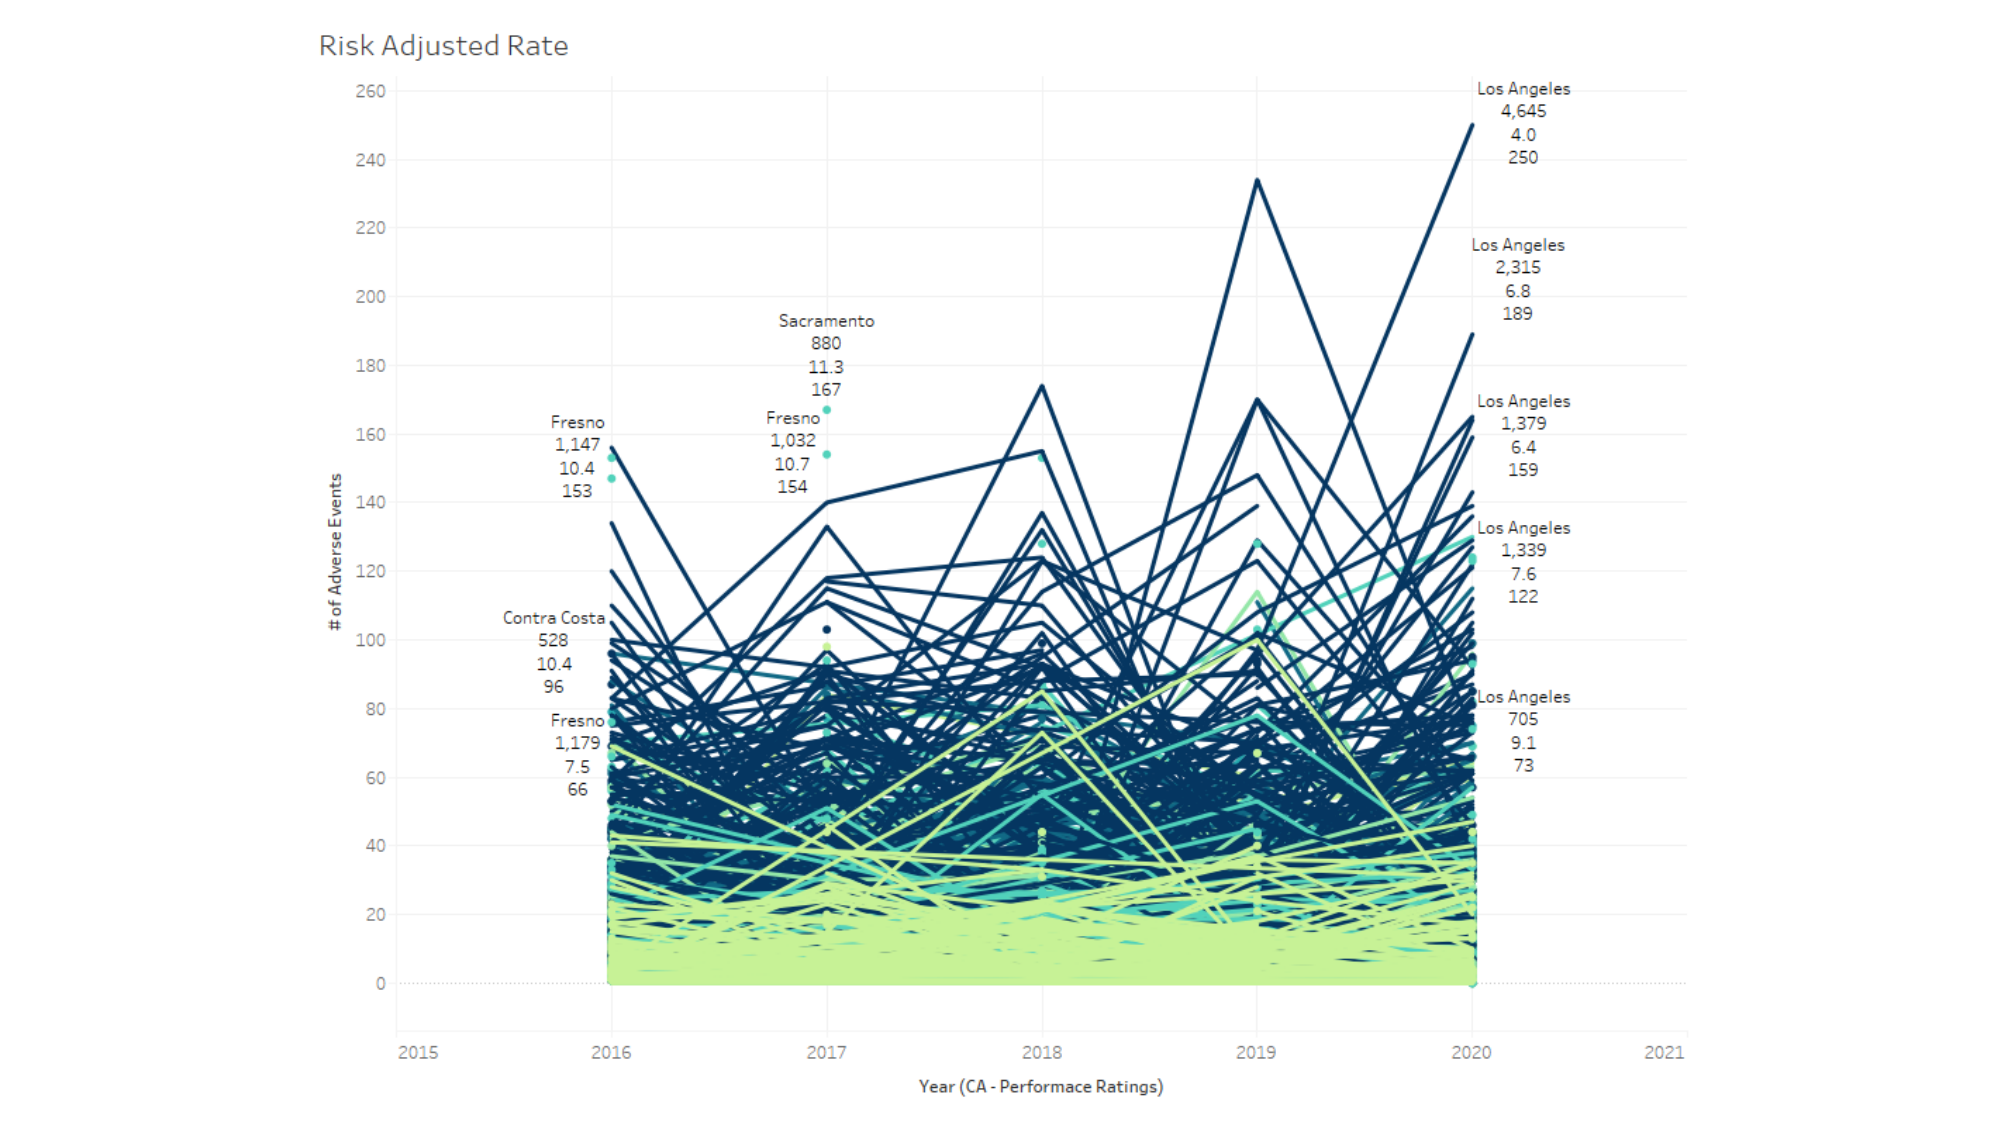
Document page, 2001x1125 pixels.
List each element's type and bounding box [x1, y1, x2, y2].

picture [296, 0, 1704, 1125]
